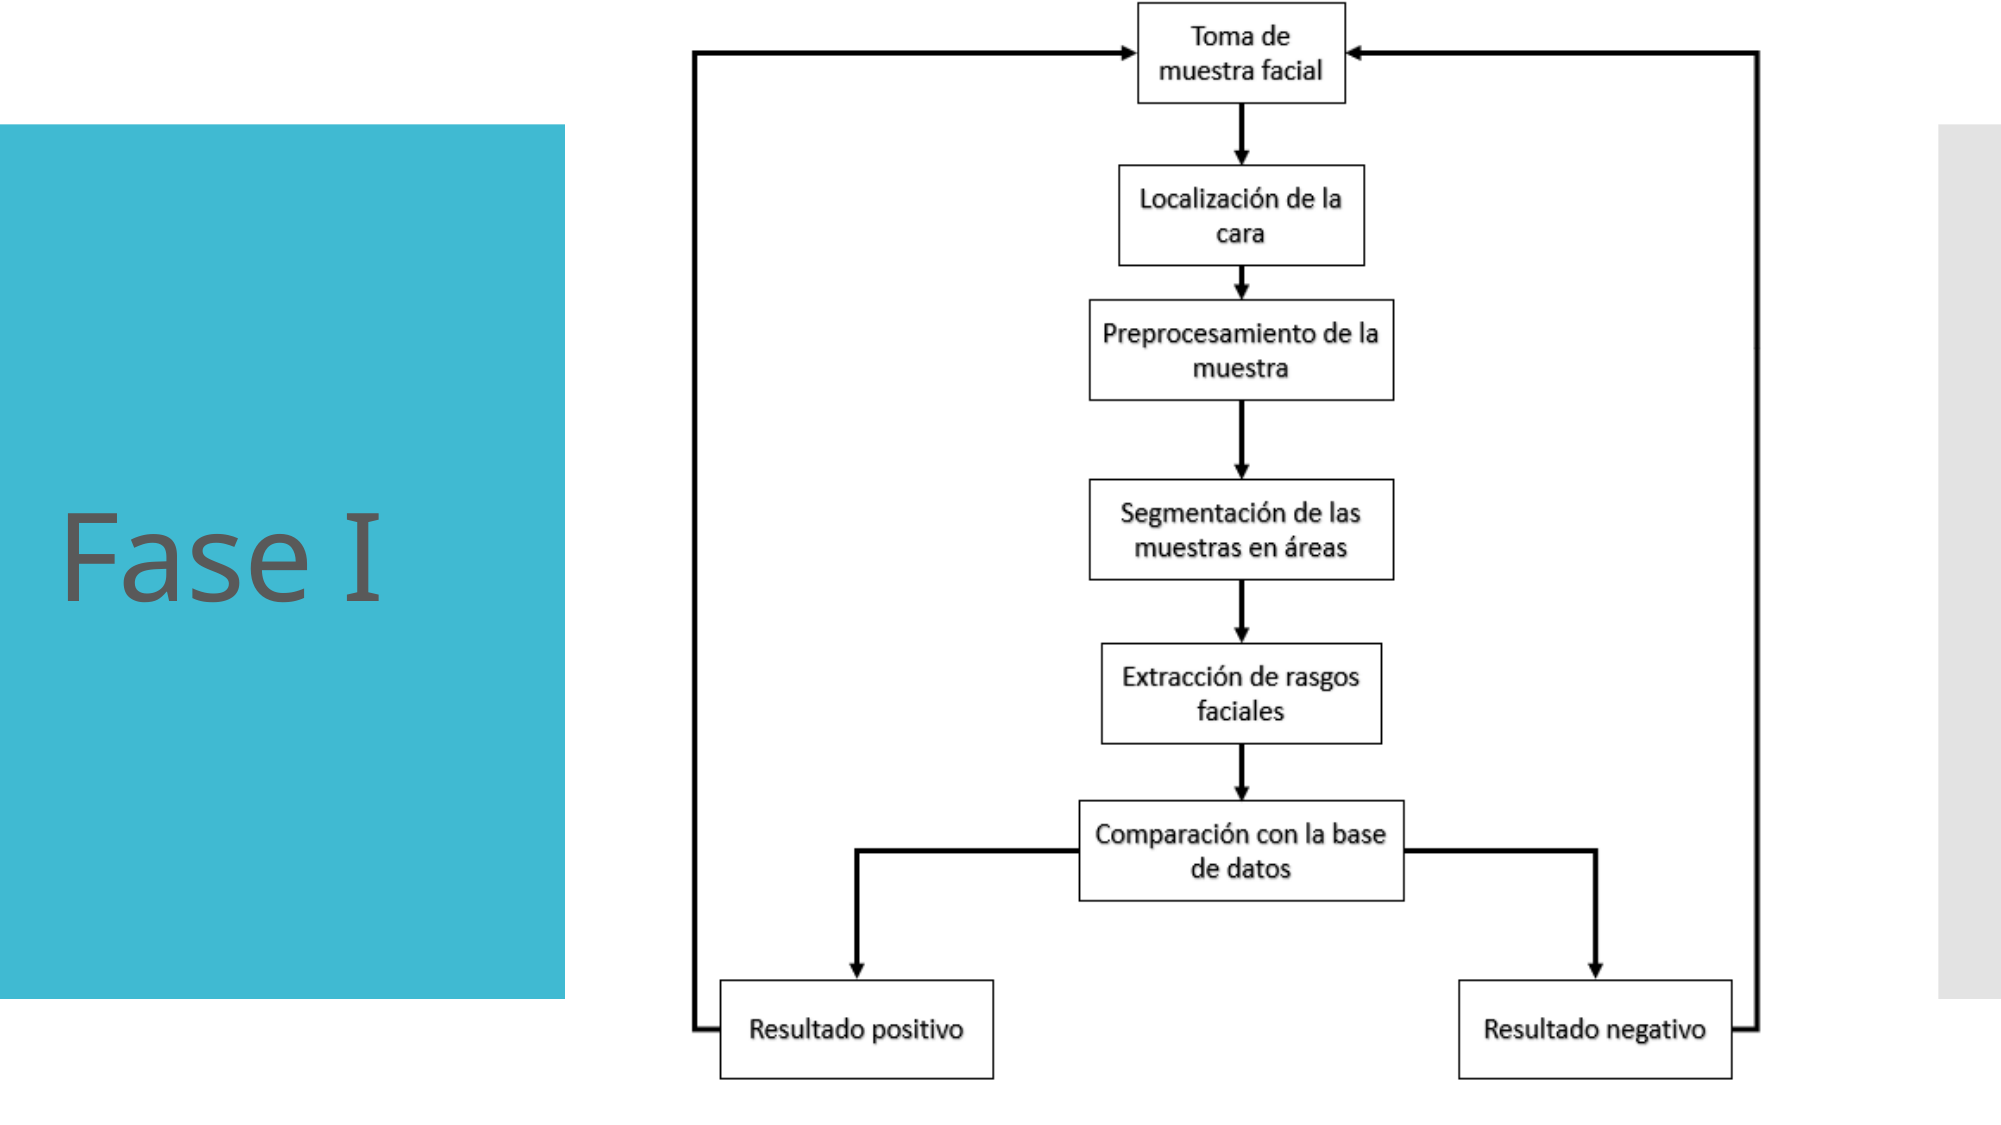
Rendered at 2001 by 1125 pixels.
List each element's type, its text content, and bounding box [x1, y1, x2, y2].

title Fase I [41, 184, 525, 940]
picture [670, 0, 1791, 1111]
